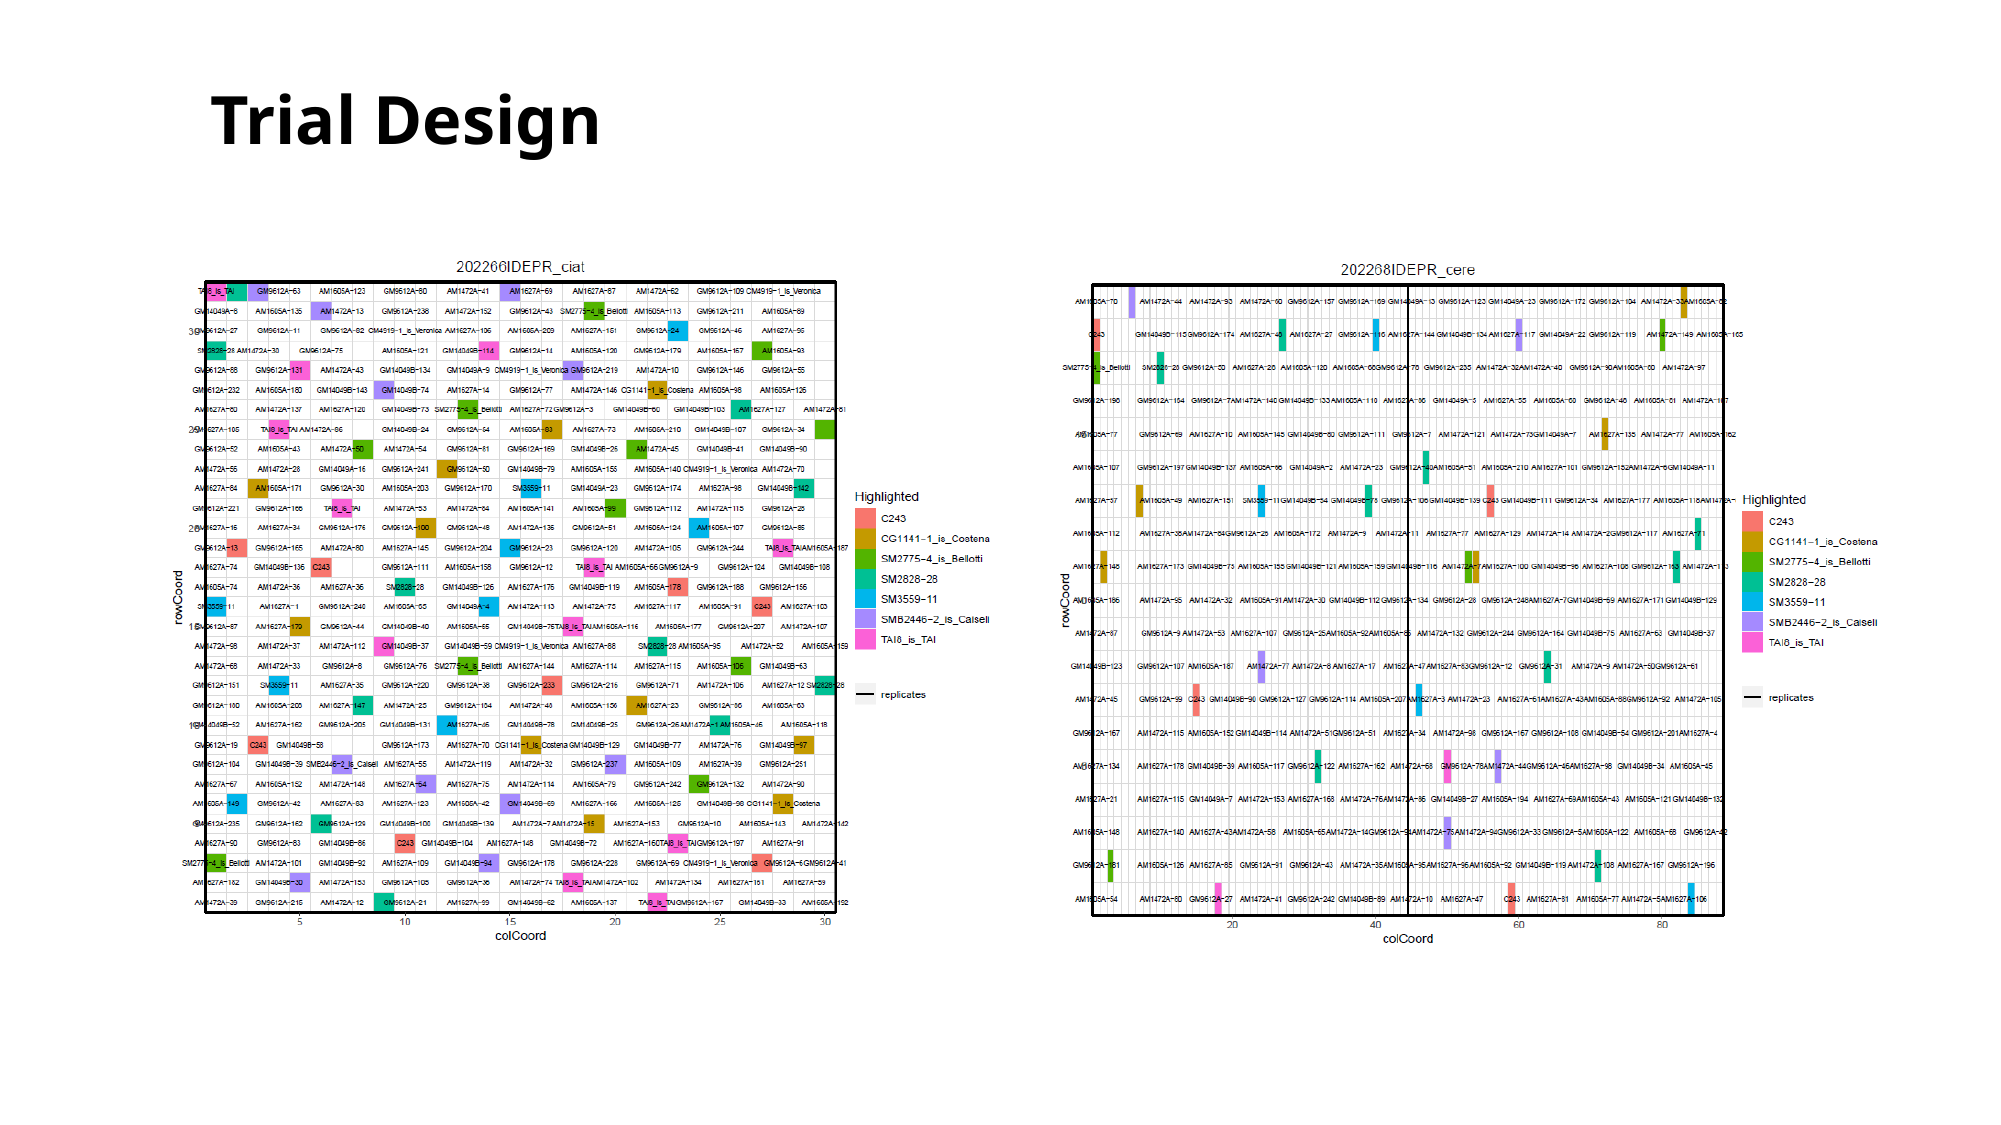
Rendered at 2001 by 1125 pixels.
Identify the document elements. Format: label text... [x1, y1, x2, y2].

picture [1060, 234, 1888, 970]
picture [172, 223, 1001, 959]
text_box Trial Design [195, 70, 781, 166]
